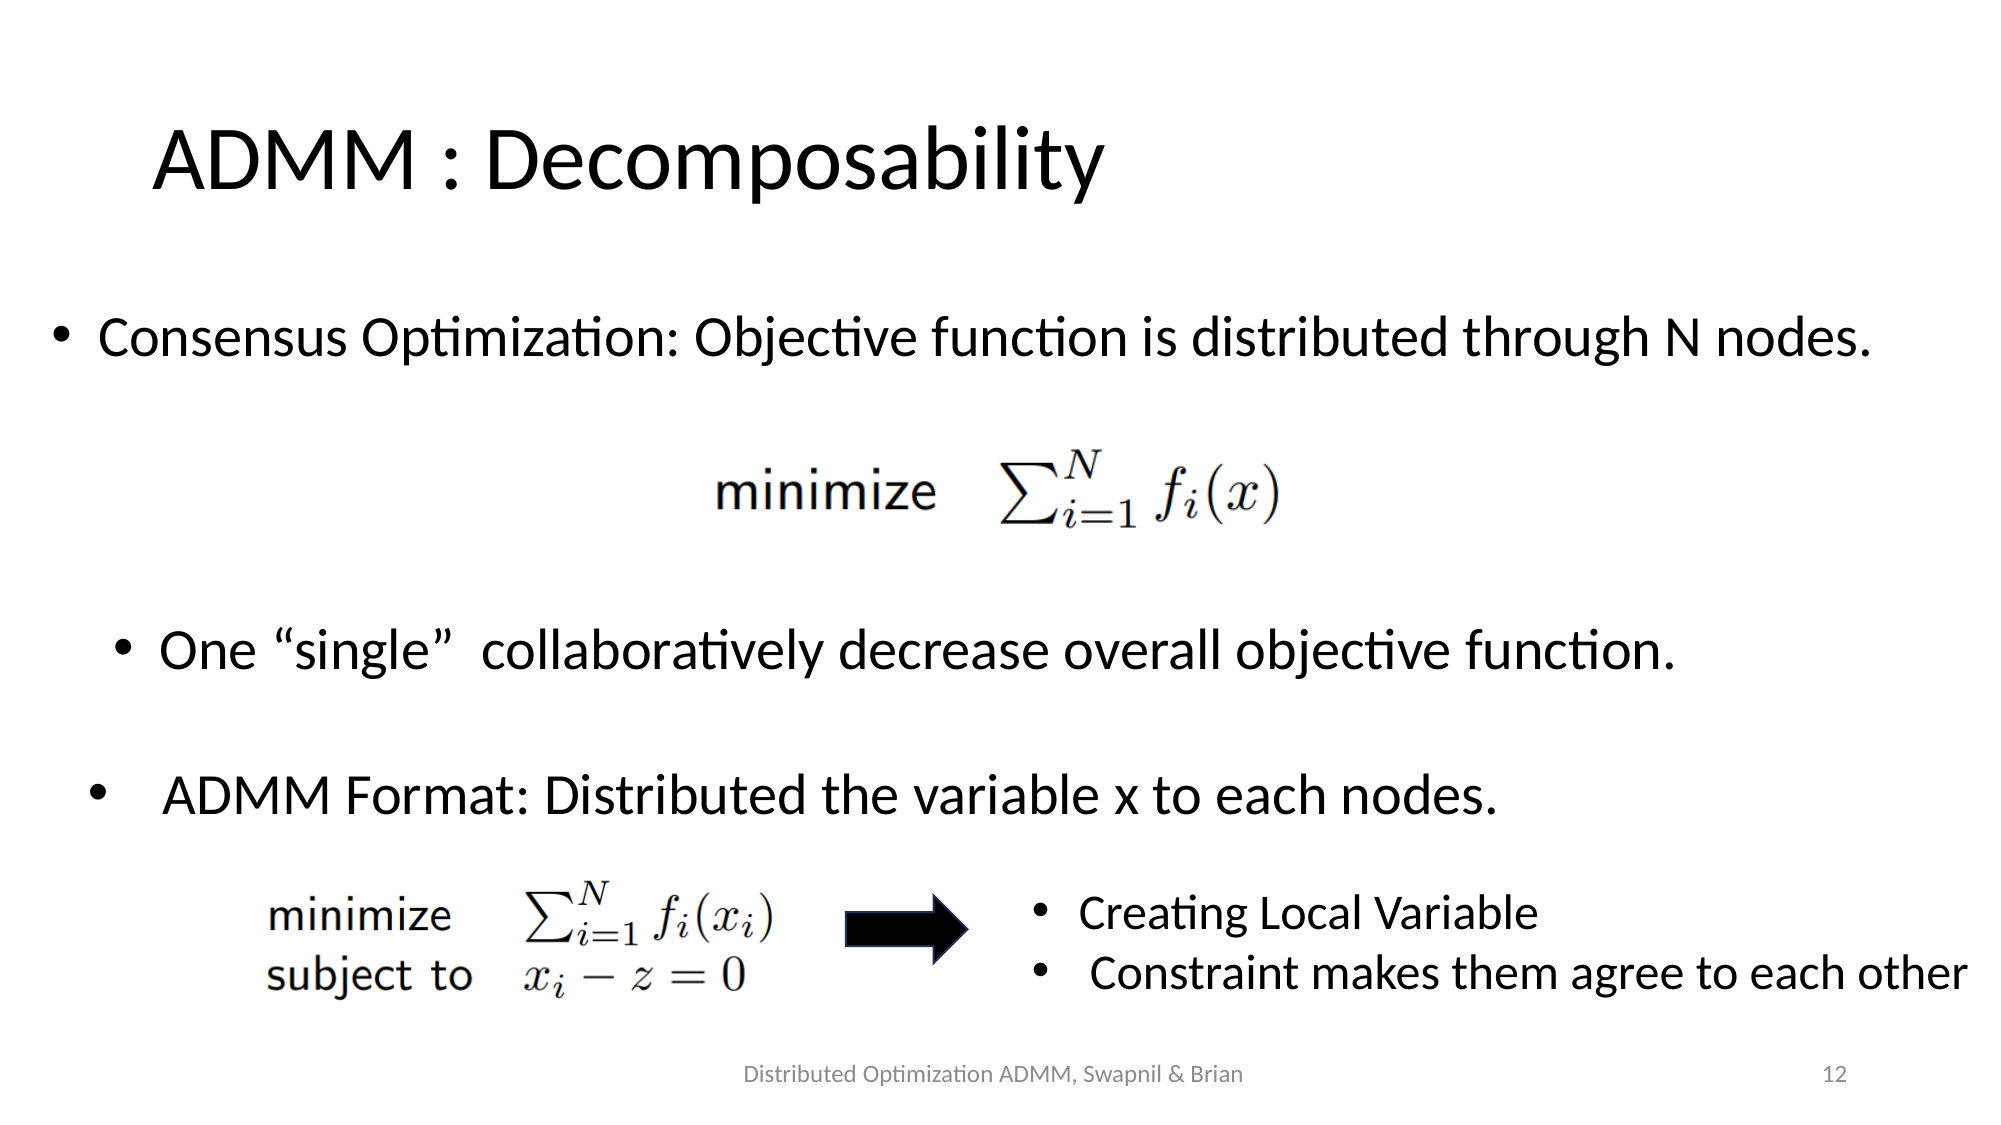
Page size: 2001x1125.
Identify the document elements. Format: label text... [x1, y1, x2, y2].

text_box Consensus Optimization: Objective function is distributed through N nodes. [36, 290, 1916, 376]
picture [675, 408, 1350, 607]
text_box Creating Local Variable Constraint makes them agree to each other [1017, 872, 1996, 1007]
text_box [844, 892, 969, 966]
slide_number 12 [1412, 1042, 1863, 1103]
text_box ADMM Format: Distributed the variable x to each nodes. [73, 748, 1528, 834]
picture [208, 800, 801, 1025]
footer Distributed Optimization ADMM, Swapnil & Brian [662, 1042, 1338, 1103]
title ADMM : Decomposability [136, 59, 1143, 260]
